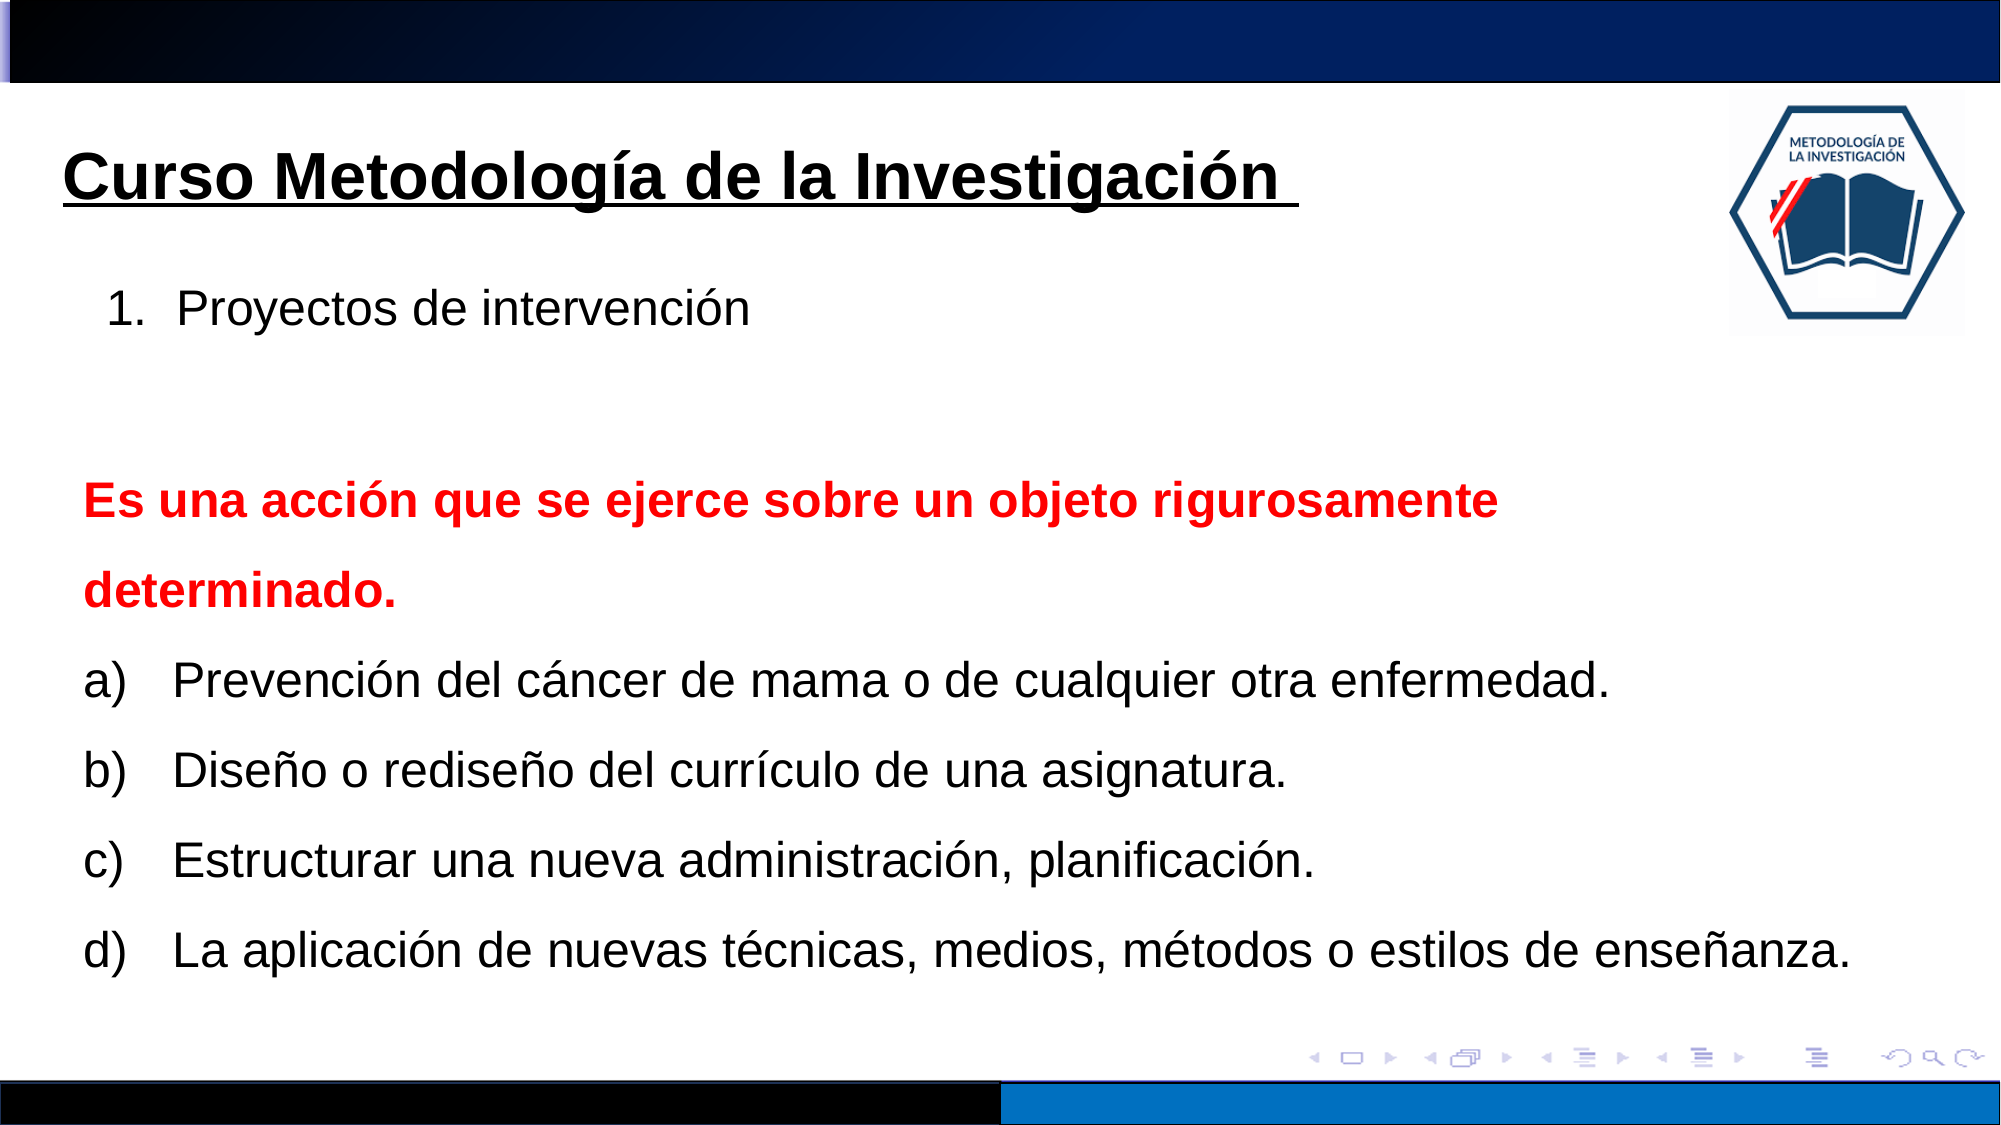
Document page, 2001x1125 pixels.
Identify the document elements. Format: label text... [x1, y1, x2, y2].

picture [0, 0, 2000, 1082]
text_box Es una acción que se ejerce sobre un objeto rigurosamente determinado. Prevención del cáncer de mama o de cualquier otra enfermedad. Diseño o rediseño del currículo de una asignatura. Estructurar una nueva administración, planificación. La aplicación de nuevas técnicas, medios, métodos o estilos de enseñanza. [69, 430, 1931, 985]
text_box Curso Metodología de la Investigación [47, 68, 1398, 287]
text_box Proyectos de intervención [91, 287, 1254, 343]
